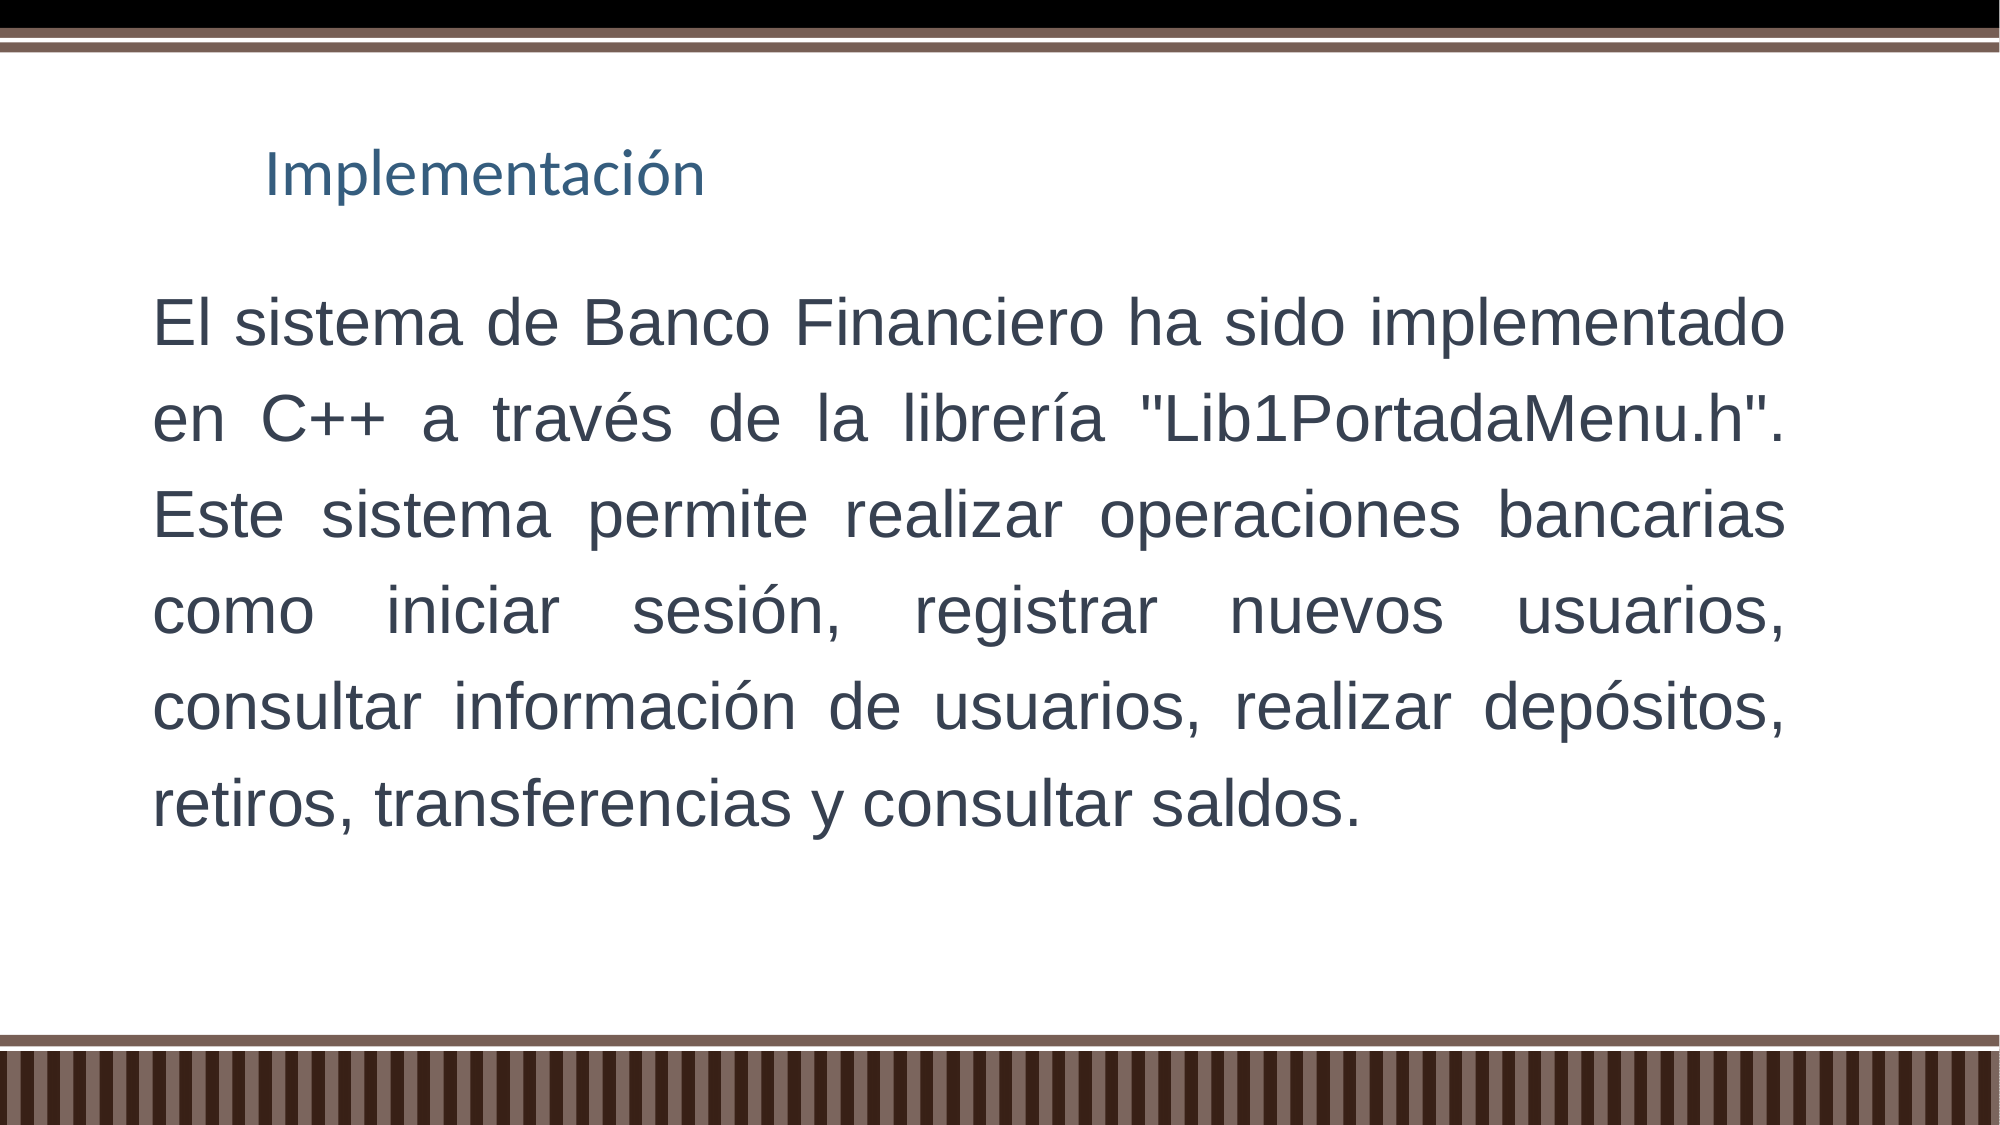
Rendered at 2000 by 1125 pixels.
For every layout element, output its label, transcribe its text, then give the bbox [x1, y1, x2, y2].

list El sistema de Banco Financiero ha sido implementado en C++ a través de la librería "Lib1PortadaMenu.h". Este sistema permite realizar operaciones bancarias como iniciar sesión, registrar nuevos usuarios, consultar información de usuarios, realizar depósitos, retiros, transferencias y consultar saldos. [137, 255, 1803, 976]
title Implementación [249, 42, 1750, 218]
